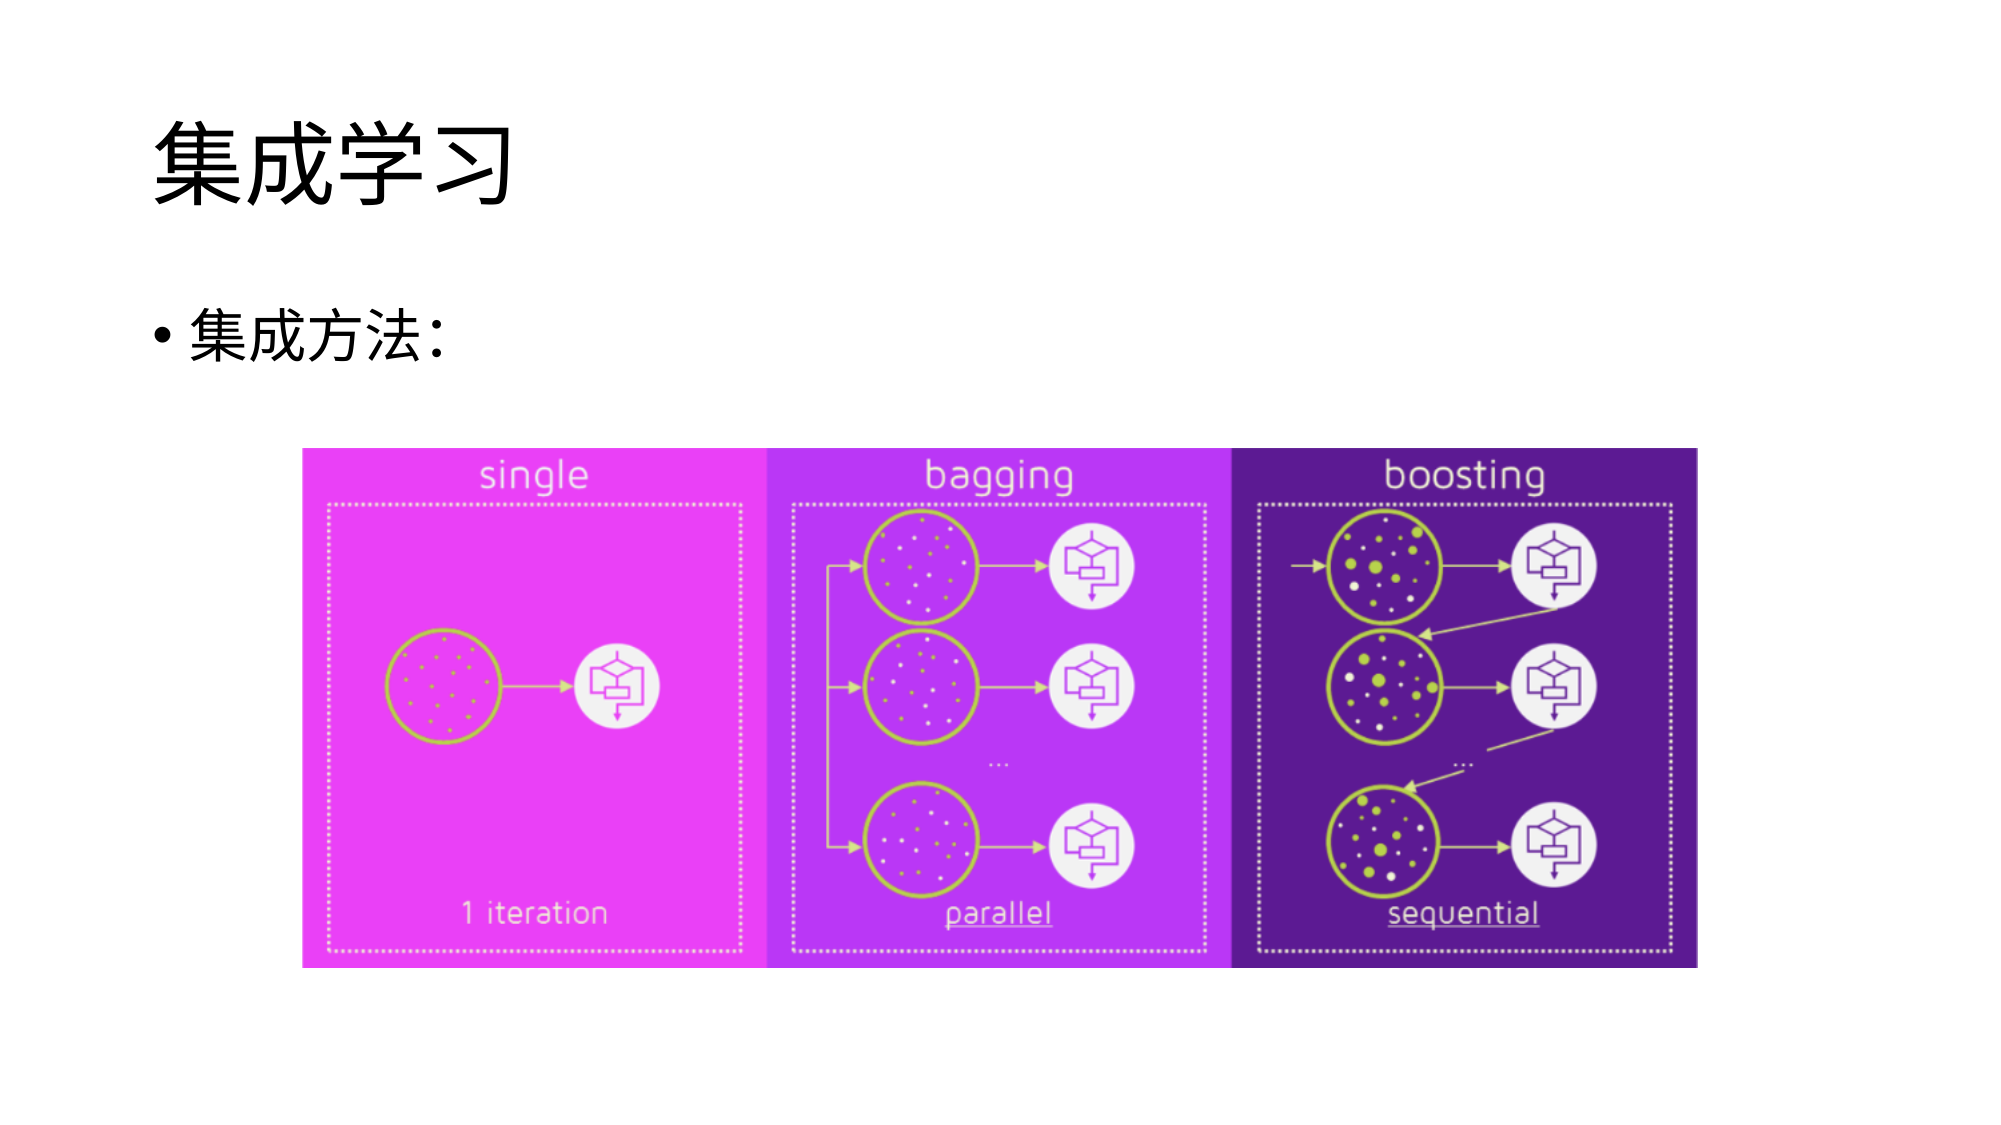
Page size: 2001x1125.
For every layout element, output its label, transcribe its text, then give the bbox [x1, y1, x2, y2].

list 集成方法： [137, 299, 1863, 1014]
title 集成学习 [137, 59, 1863, 278]
picture [302, 448, 1698, 968]
